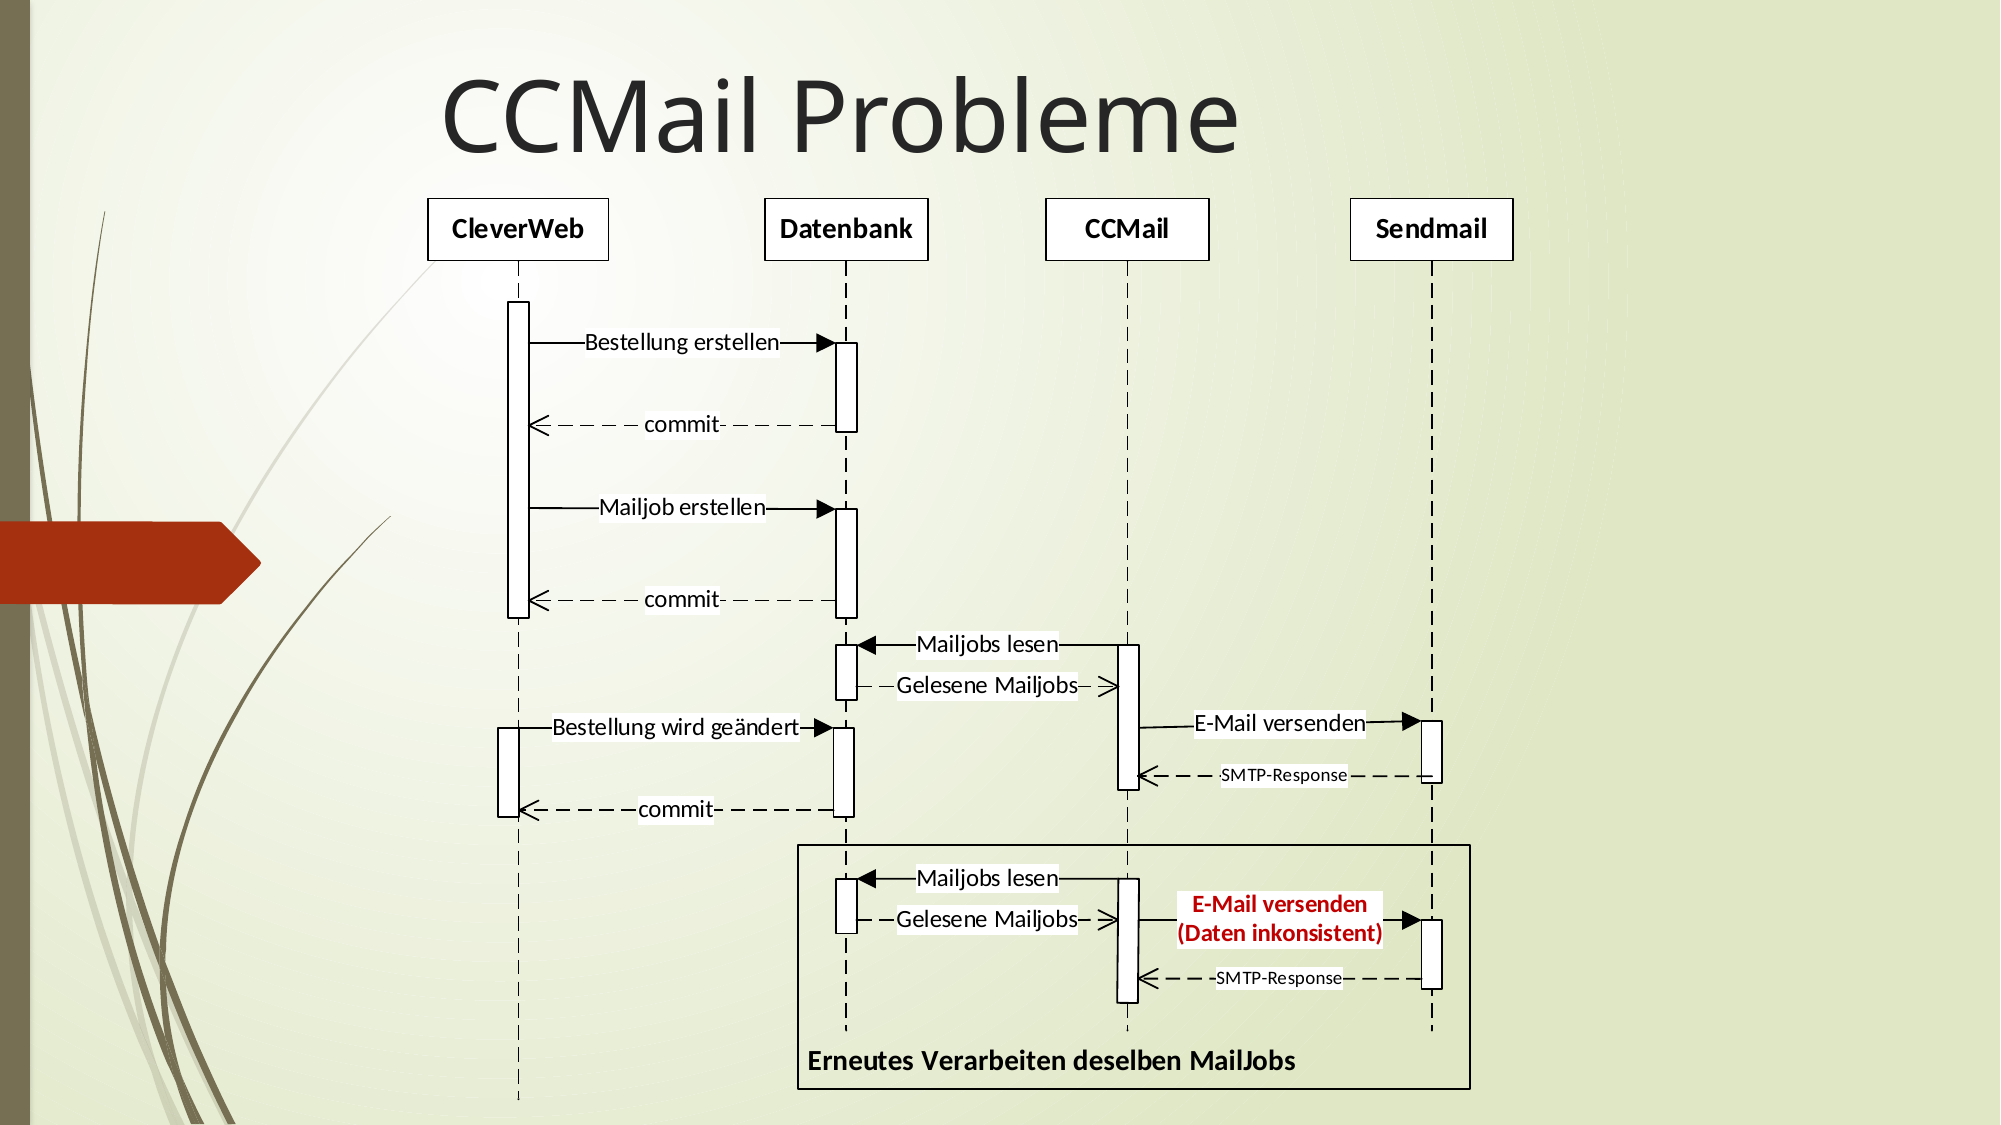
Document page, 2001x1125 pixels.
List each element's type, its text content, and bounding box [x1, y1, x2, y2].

title CCMail Probleme [424, 29, 1888, 195]
picture [424, 194, 1515, 1101]
